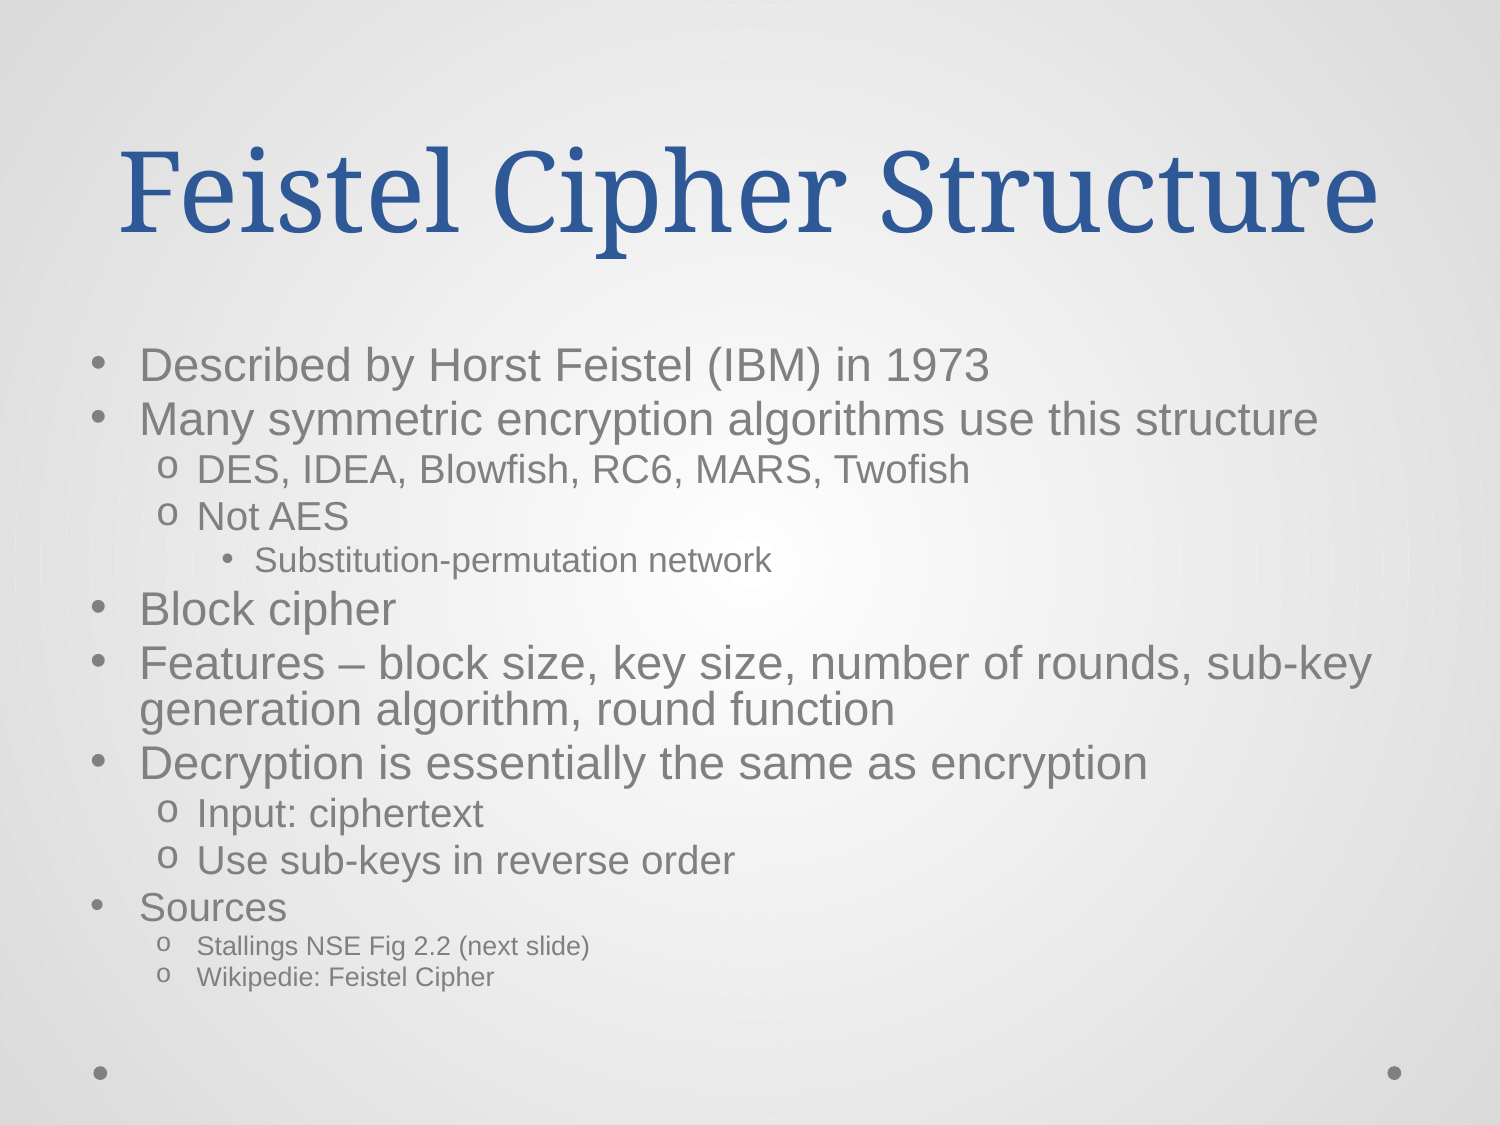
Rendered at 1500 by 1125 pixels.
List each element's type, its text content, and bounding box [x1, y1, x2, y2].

title Feistel Cipher Structure [75, 0, 1425, 263]
list Described by Horst Feistel (IBM) in 1973 Many symmetric encryption algorithms use this structure DES, IDEA, Blowfish, RC6, MARS, Twofish Not AES Substitution-permutation network Block cipher Features – block size, key size, number of rounds, sub-key generation algorithm, round function Decryption is essentially the same as encryption Input: ciphertext Use sub-keys in reverse order Sources Stallings NSE Fig 2.2 (next slide) Wikipedie: Feistel Cipher [75, 337, 1425, 1005]
